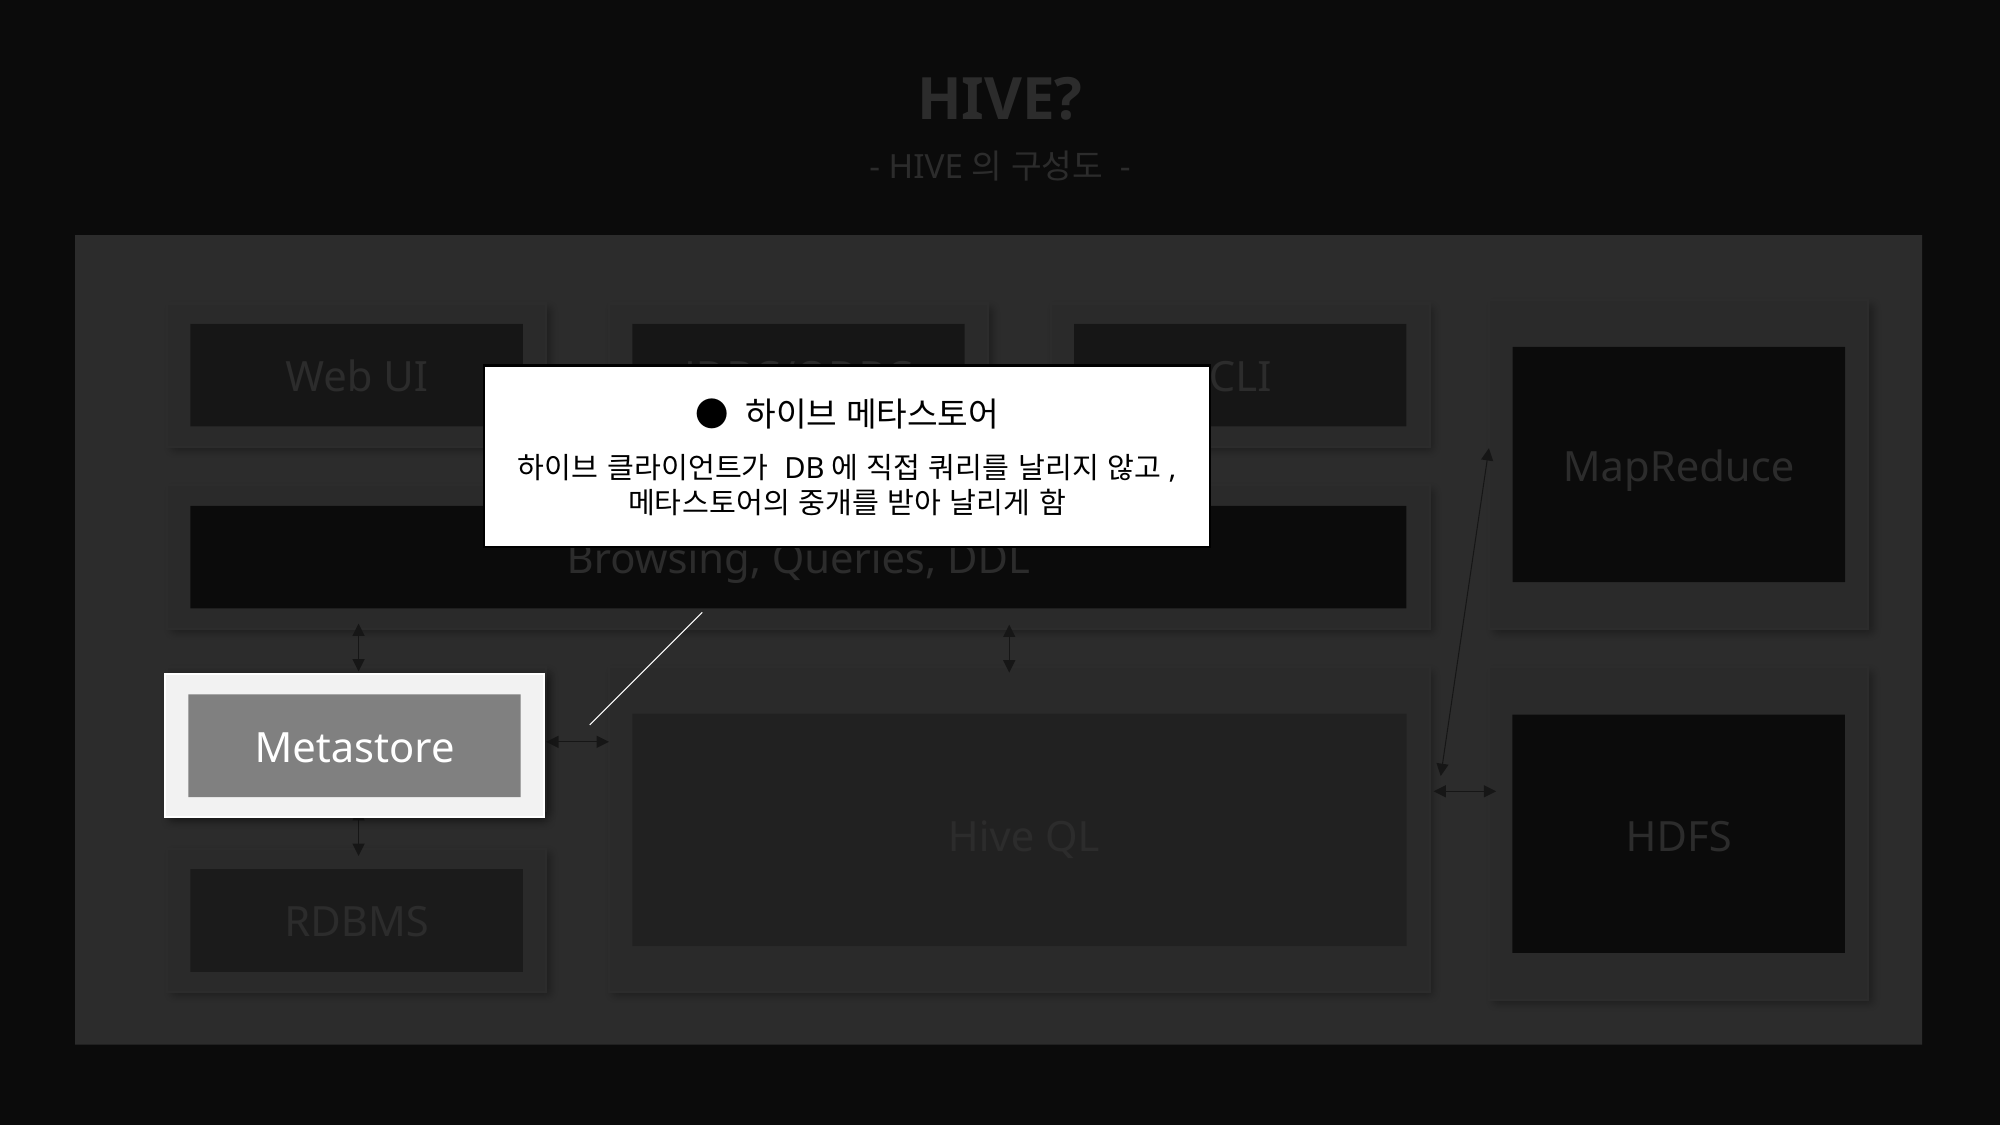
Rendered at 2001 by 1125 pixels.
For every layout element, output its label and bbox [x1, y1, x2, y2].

text_box [0, 0, 2000, 1125]
